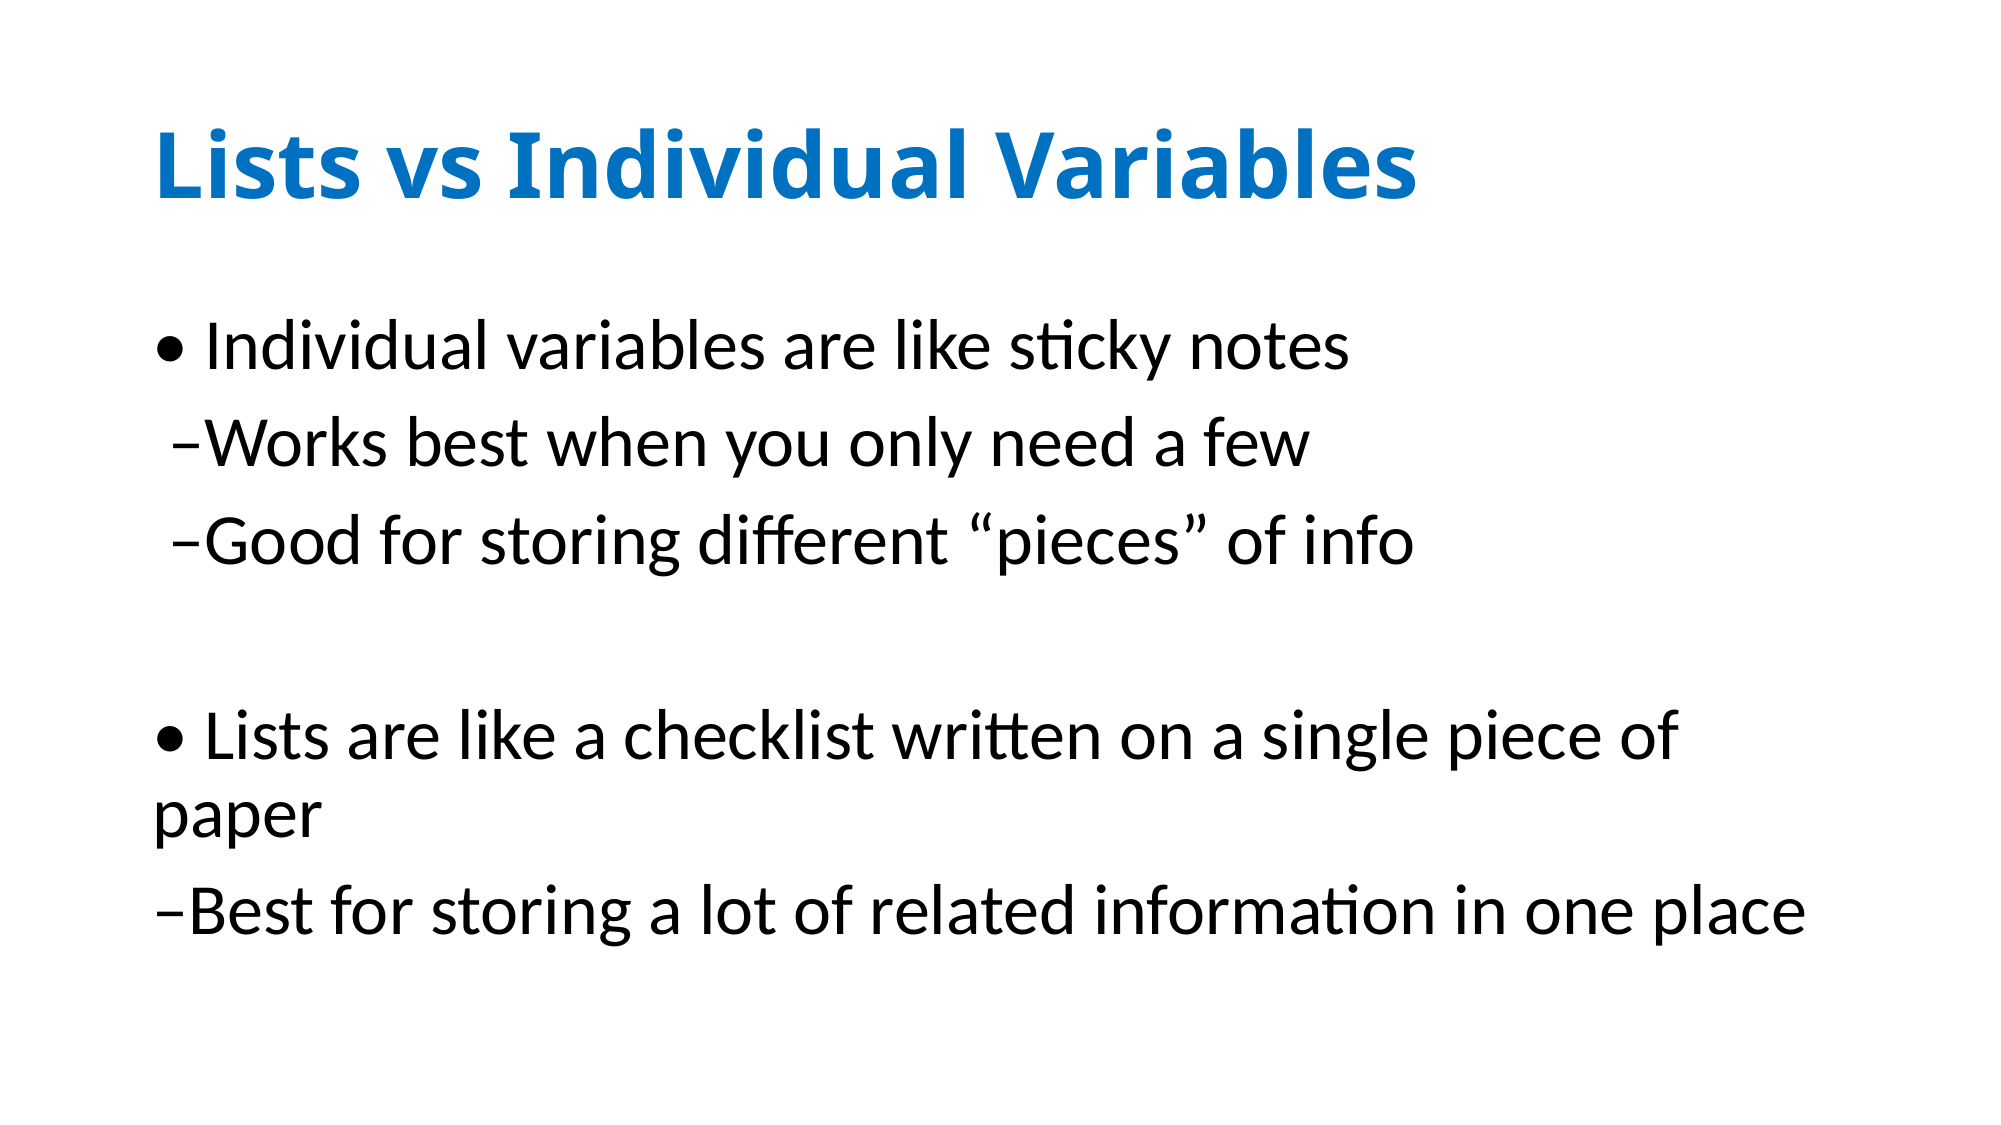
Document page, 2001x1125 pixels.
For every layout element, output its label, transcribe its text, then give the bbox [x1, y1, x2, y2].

title Lists vs Individual Variables [137, 59, 1863, 278]
list • Individual variables are like sticky notes –Works best when you only need a few –Good for storing different “pieces” of info • Lists are like a checklist written on a single piece of paper –Best for storing a lot of related information in one place [137, 299, 1863, 1014]
